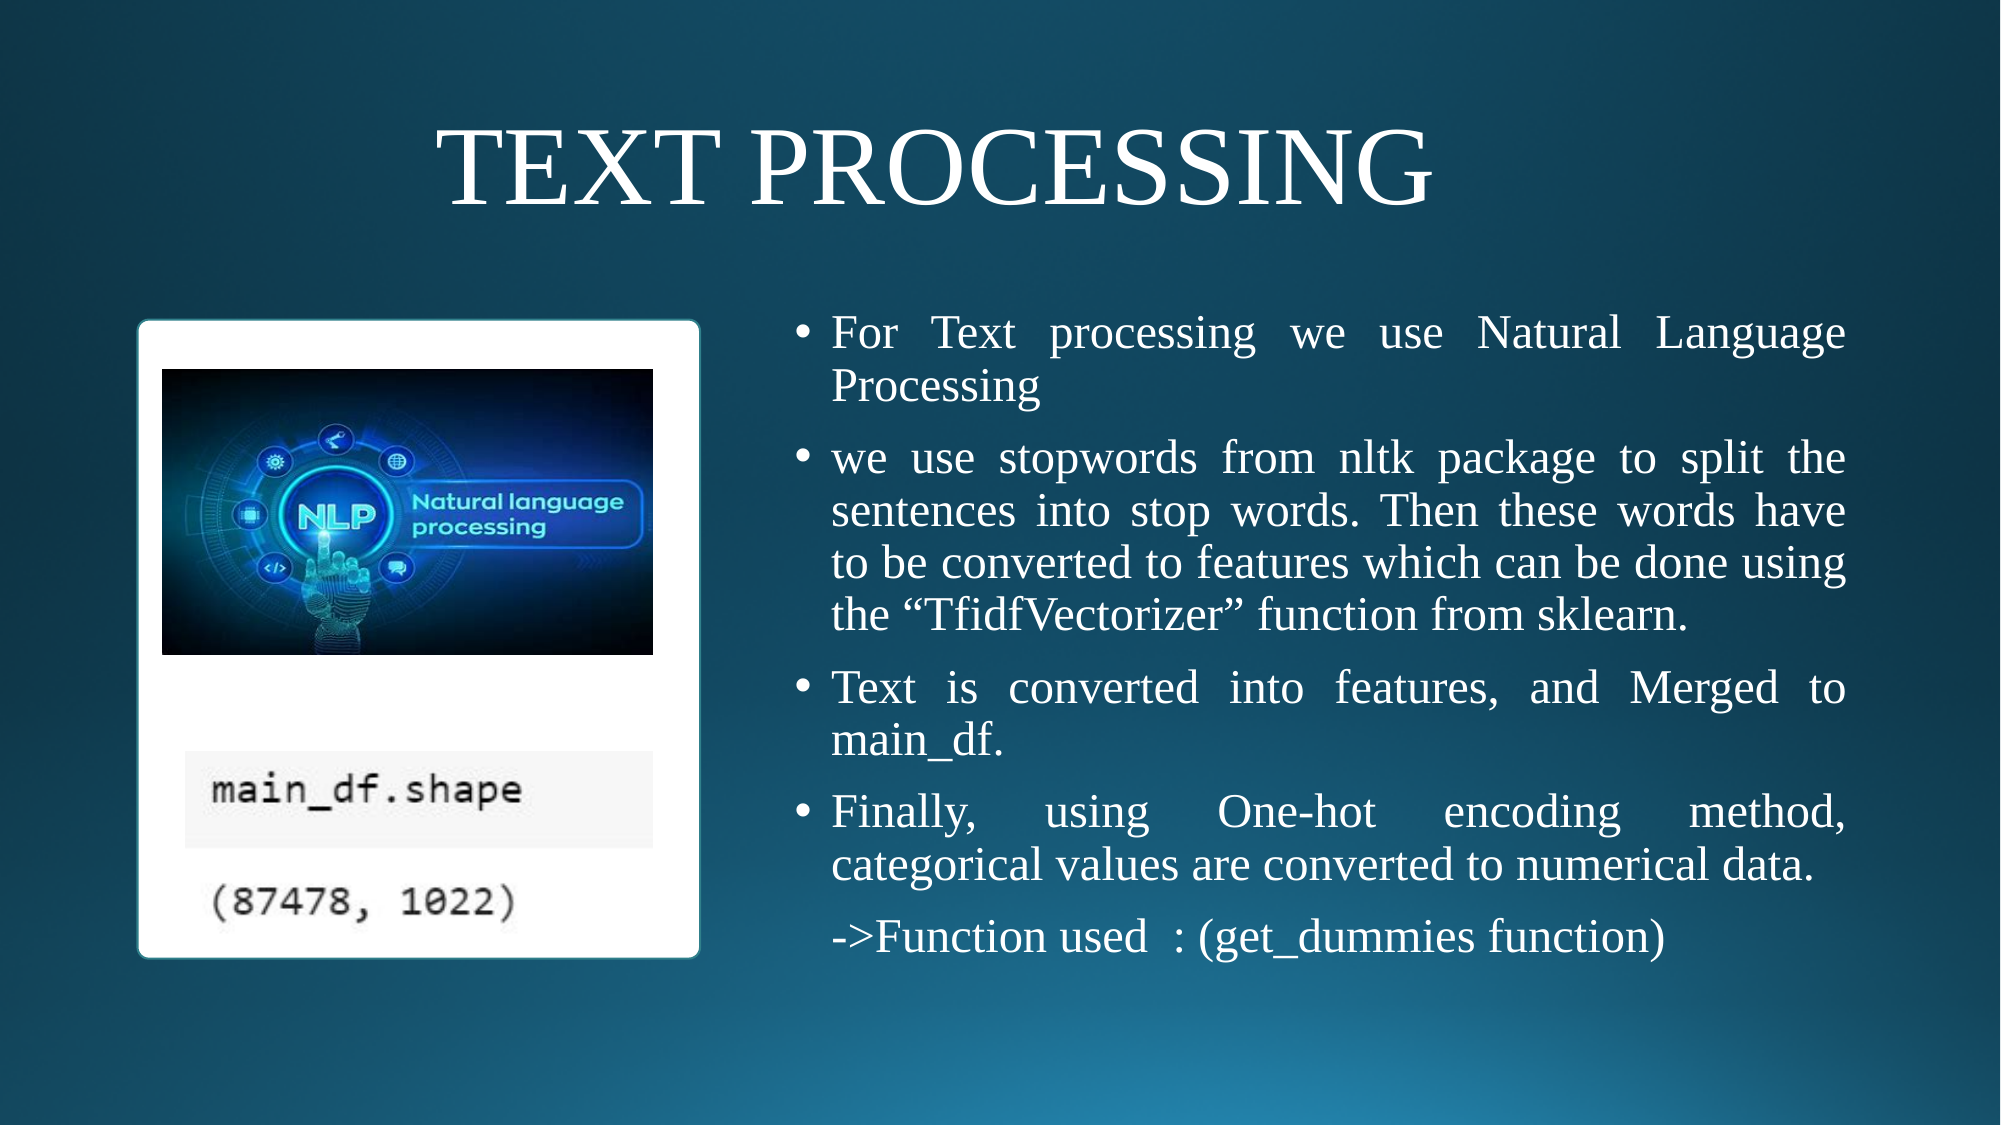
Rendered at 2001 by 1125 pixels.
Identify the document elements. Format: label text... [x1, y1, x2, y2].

title TEXT PROCESSING [137, 59, 1863, 278]
list For Text processing we use Natural Language Processing we use stopwords from nltk package to split the sentences into stop words. Then these words have to be converted to features which can be done using the “TfidfVectorizer” function from sklearn. Text is converted into features, and Merged to main_df. Finally, using One-hot encoding method, categorical values are converted to numerical data. ->Function used : (get_dummies function) [779, 299, 1863, 1014]
picture [0, 0, 2001, 1125]
text_box [136, 318, 702, 960]
